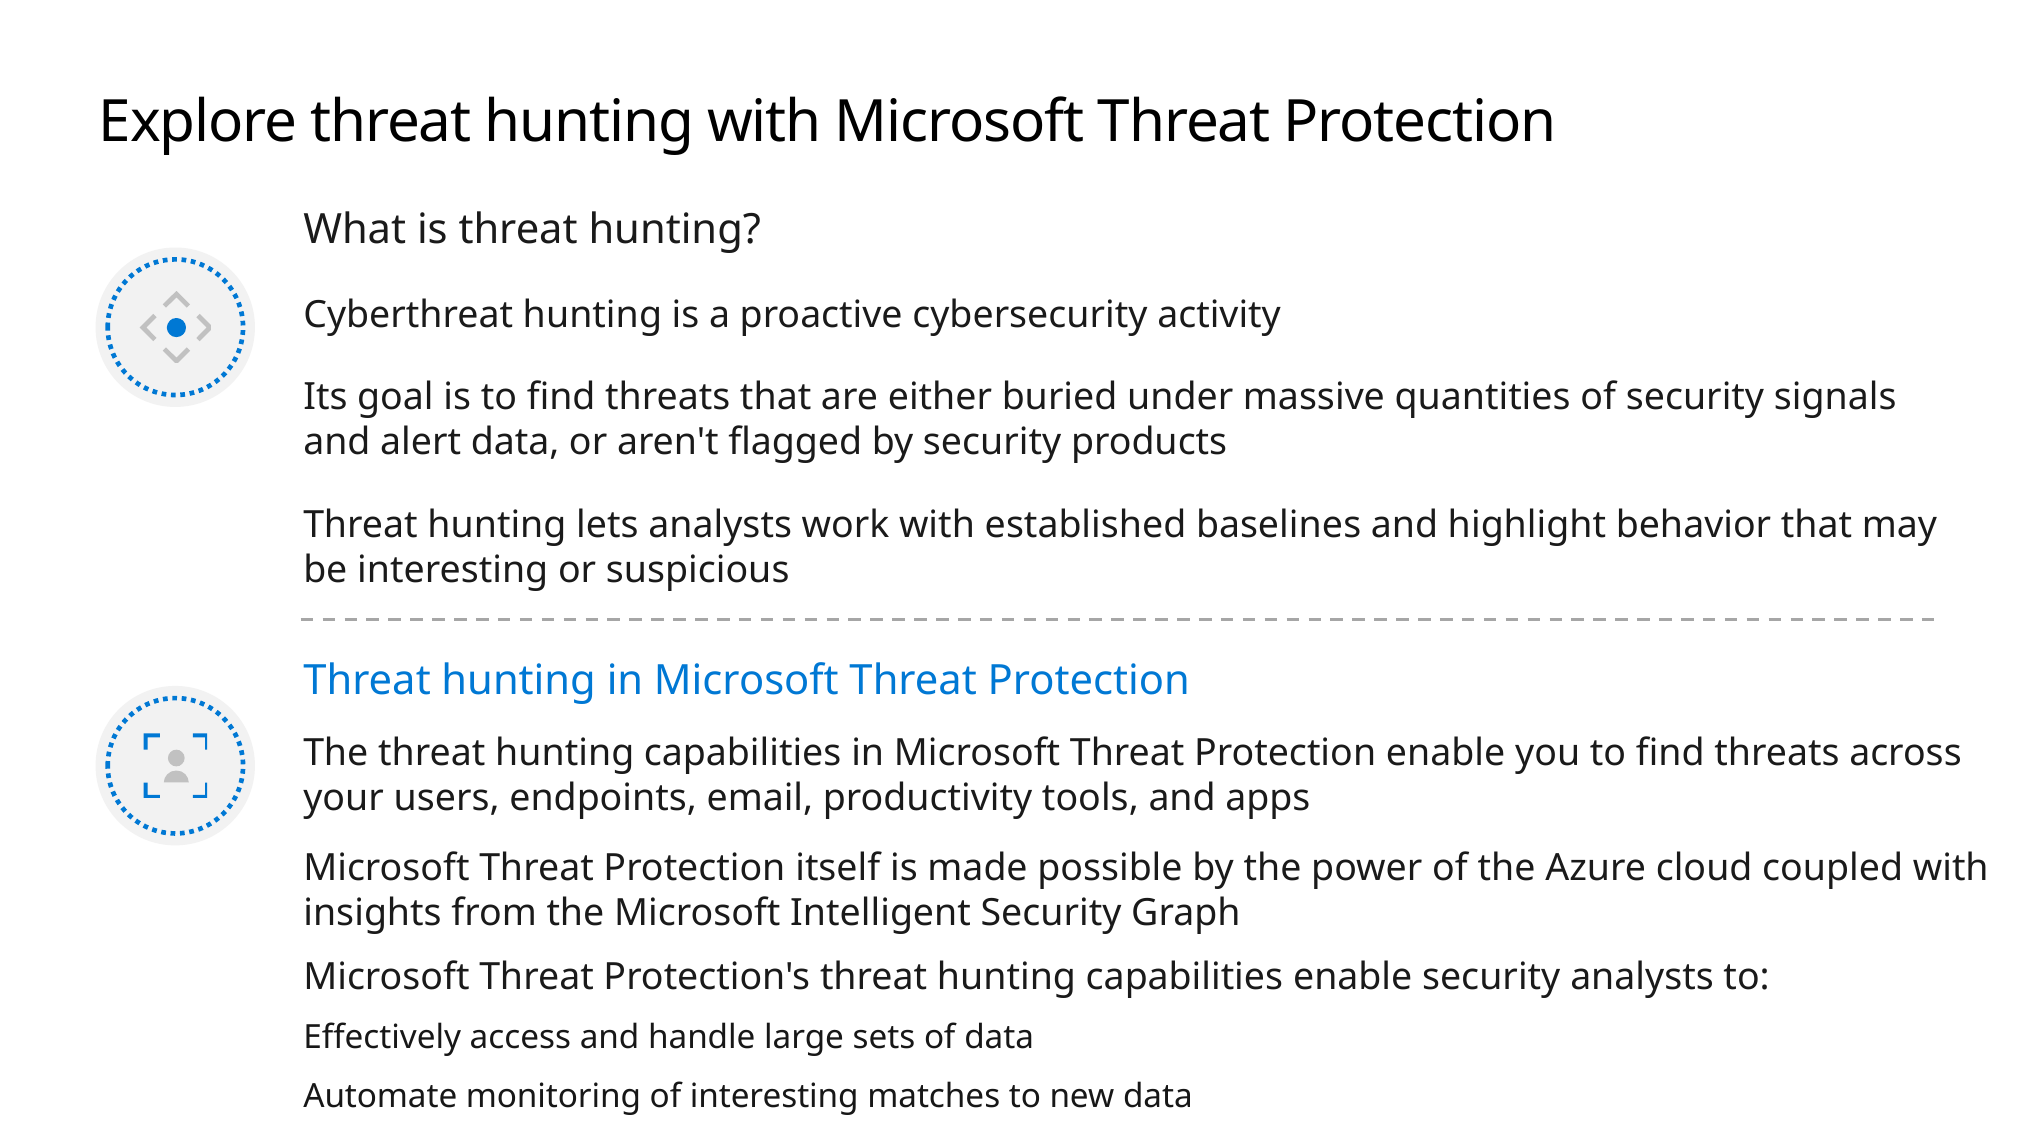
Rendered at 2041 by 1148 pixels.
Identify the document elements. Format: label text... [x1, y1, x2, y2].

text_box What is threat hunting? Cyberthreat hunting is a proactive cybersecurity activity Its goal is to find threats that are either buried under massive quantities of security signals and alert data, or aren't flagged by security products Threat hunting lets analysts work with established baselines and highlight behavior that may be interesting or suspicious [303, 202, 1945, 653]
text_box Threat hunting in Microsoft Threat Protection The threat hunting capabilities in Microsoft Threat Protection enable you to find threats across your users, endpoints, email, productivity tools, and apps Microsoft Threat Protection itself is made possible by the power of the Azure cloud coupled with insights from the Microsoft Intelligent Security Graph Microsoft Threat Protection's threat hunting capabilities enable security analysts to: Effectively access and handle large sets of data Automate monitoring of interesting matches to new data [303, 653, 2015, 1115]
picture [95, 247, 256, 408]
picture [95, 685, 256, 846]
title Explore threat hunting with Microsoft Threat Protection [98, 83, 1943, 156]
